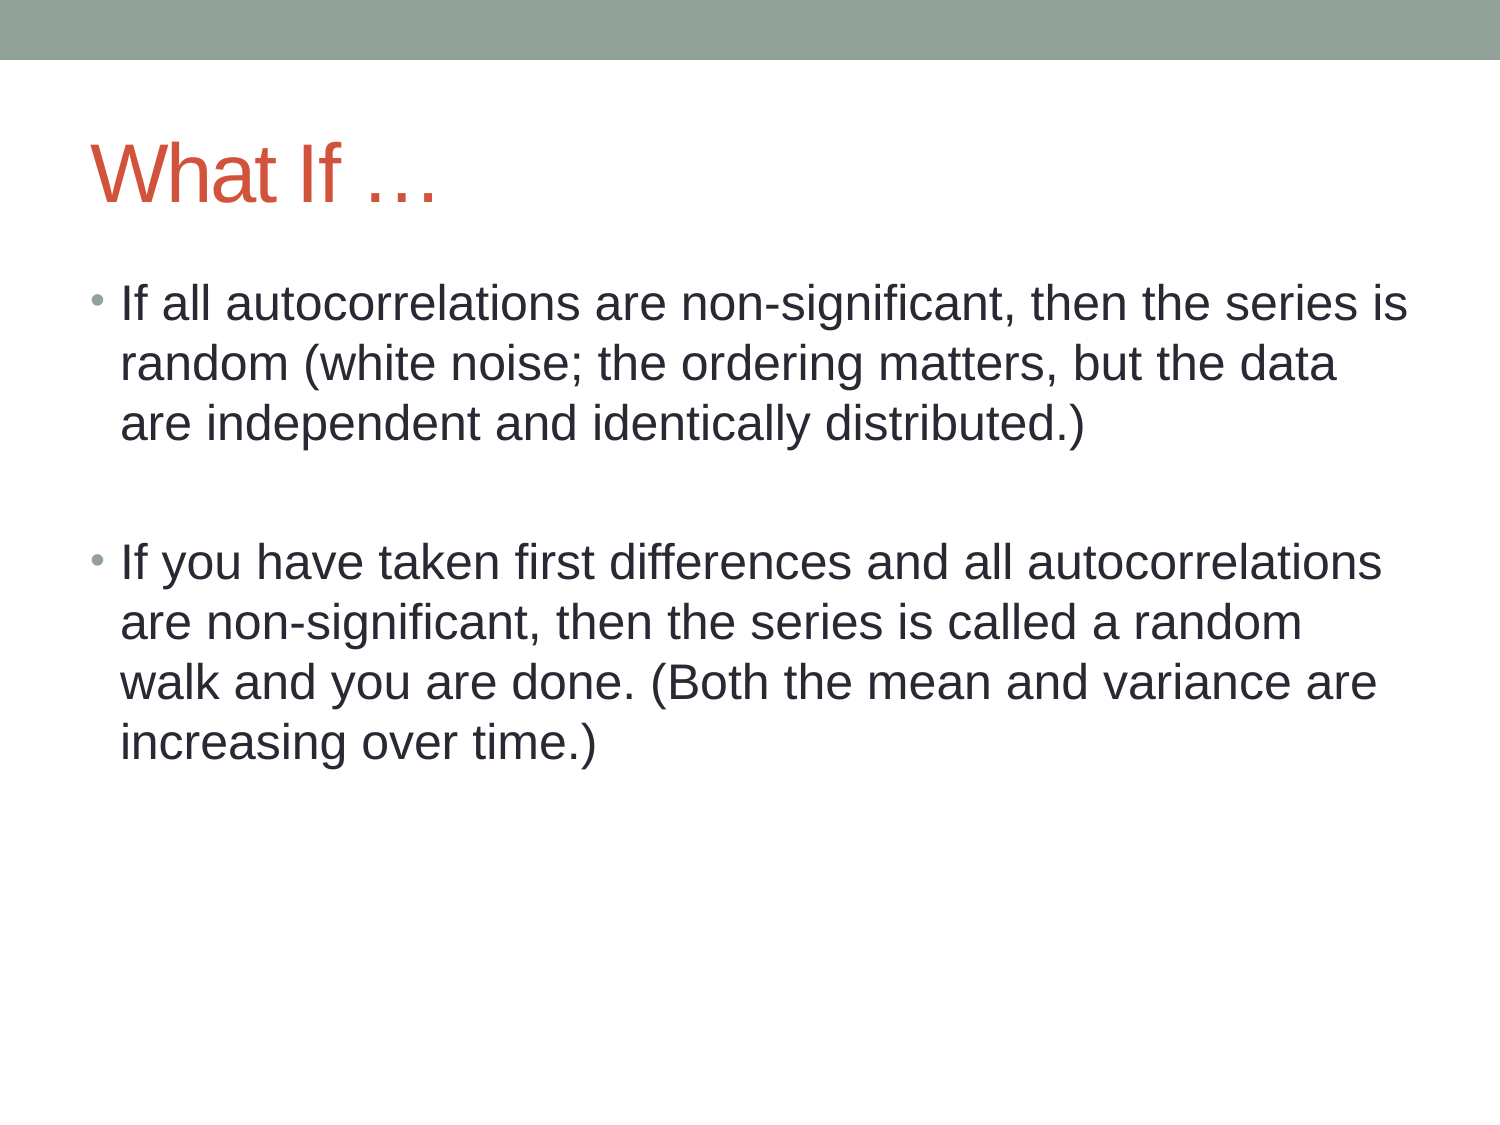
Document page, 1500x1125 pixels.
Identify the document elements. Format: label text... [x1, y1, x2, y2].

list If all autocorrelations are non-significant, then the series is random (white noise; the ordering matters, but the data are independent and identically distributed.) If you have taken first differences and all autocorrelations are non-significant, then the series is called a random walk and you are done. (Both the mean and variance are increasing over time.) [75, 262, 1425, 1063]
title What If … [75, 87, 1425, 250]
